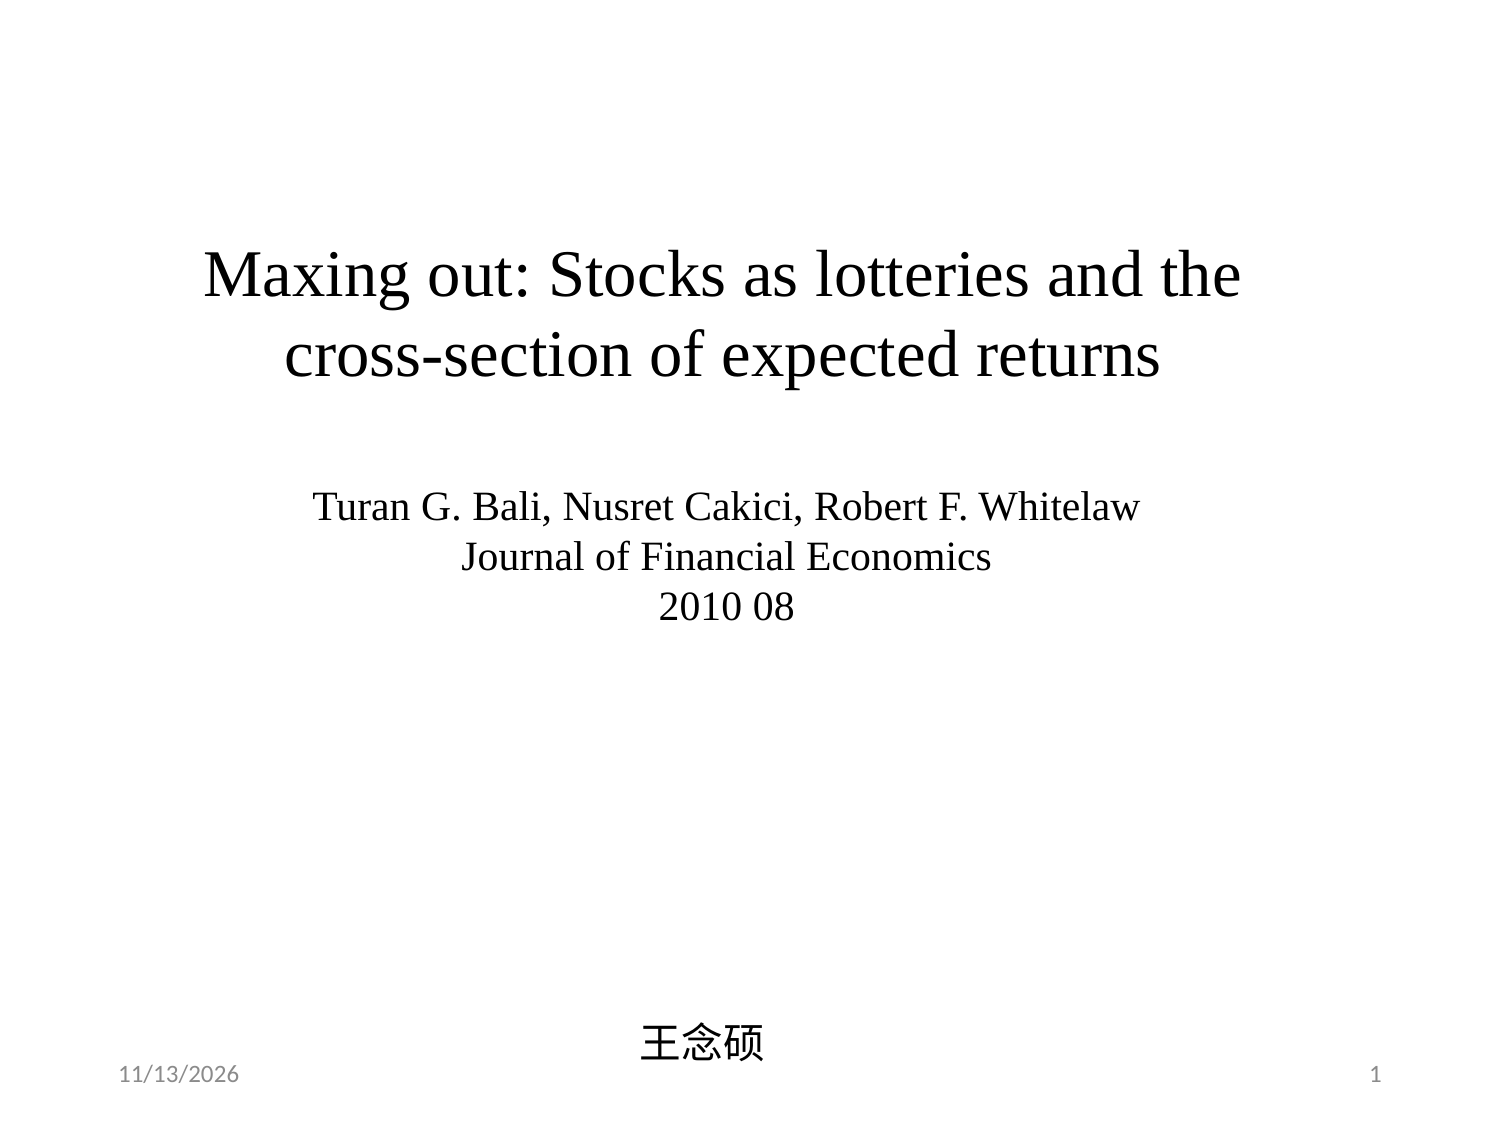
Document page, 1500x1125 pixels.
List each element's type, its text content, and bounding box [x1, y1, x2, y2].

slide_number 1 [1059, 1042, 1397, 1103]
text_box Maxing out: Stocks as lotteries and the cross-section of expected returns [140, 222, 1307, 398]
text_box 王念硕 [625, 1009, 915, 1075]
text_box Turan G. Bali, Nusret Cakici, Robert F. Whitelaw Journal of Financial Economics 2010 08 [103, 471, 1351, 636]
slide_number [103, 1042, 441, 1103]
